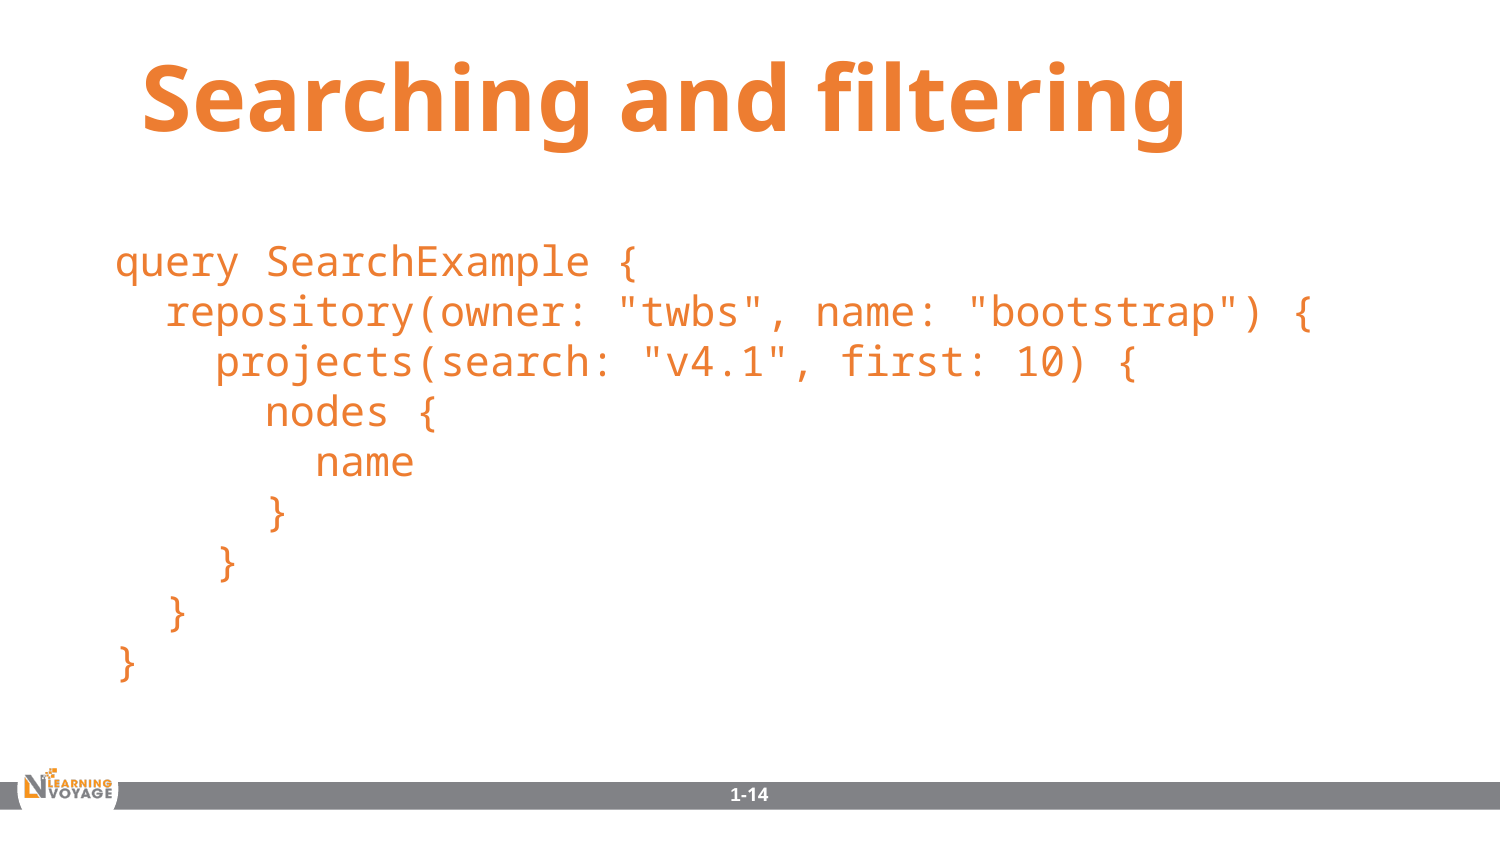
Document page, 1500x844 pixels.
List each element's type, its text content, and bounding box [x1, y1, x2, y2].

text_box Searching and filtering [126, 37, 1500, 153]
slide_number 1-14 [692, 770, 784, 821]
text_box query SearchExample { repository(owner: "twbs", name: "bootstrap") { projects(search: "v4.1", first: 10) { nodes { name } } } } [114, 233, 1362, 686]
picture [0, 706, 144, 844]
